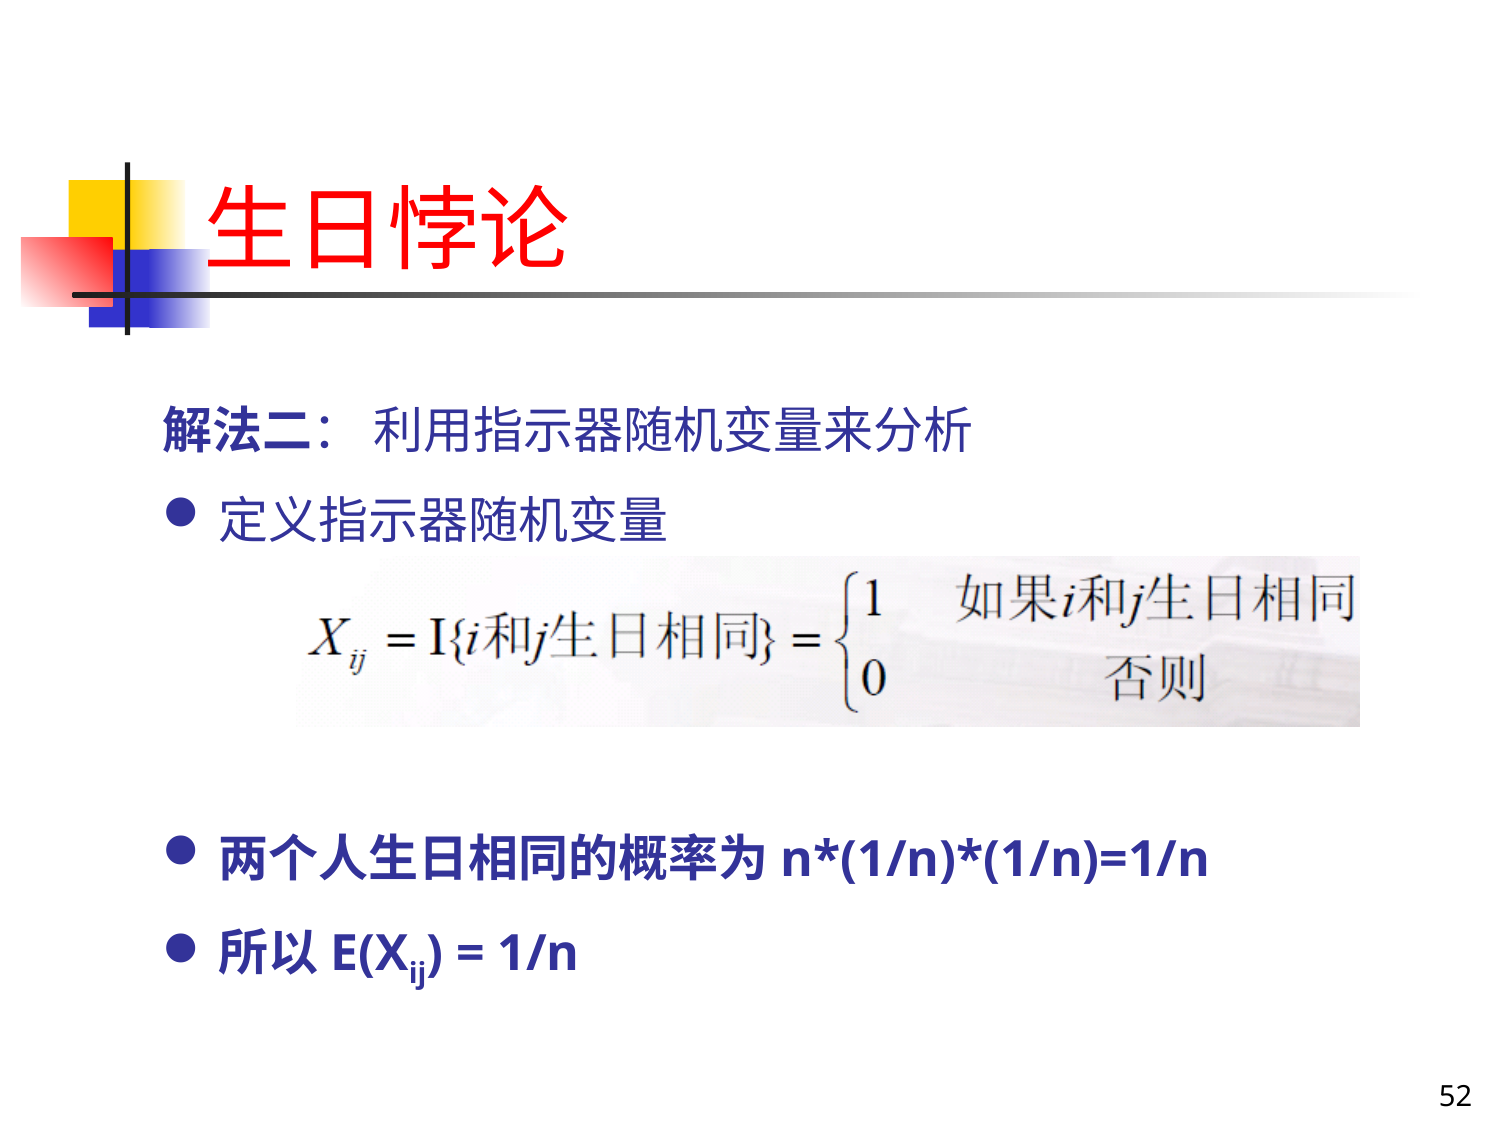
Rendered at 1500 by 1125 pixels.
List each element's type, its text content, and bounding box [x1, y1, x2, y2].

title 生日悖论 [188, 101, 1468, 289]
slide_number 52 [1174, 1049, 1488, 1125]
picture [296, 556, 1360, 728]
text_box 解法二： 利用指示器随机变量来分析 定义指示器随机变量 两个人生日相同的概率为n*(1/n)*(1/n)=1/n 所以E(Xij) = 1/n [147, 361, 1459, 997]
